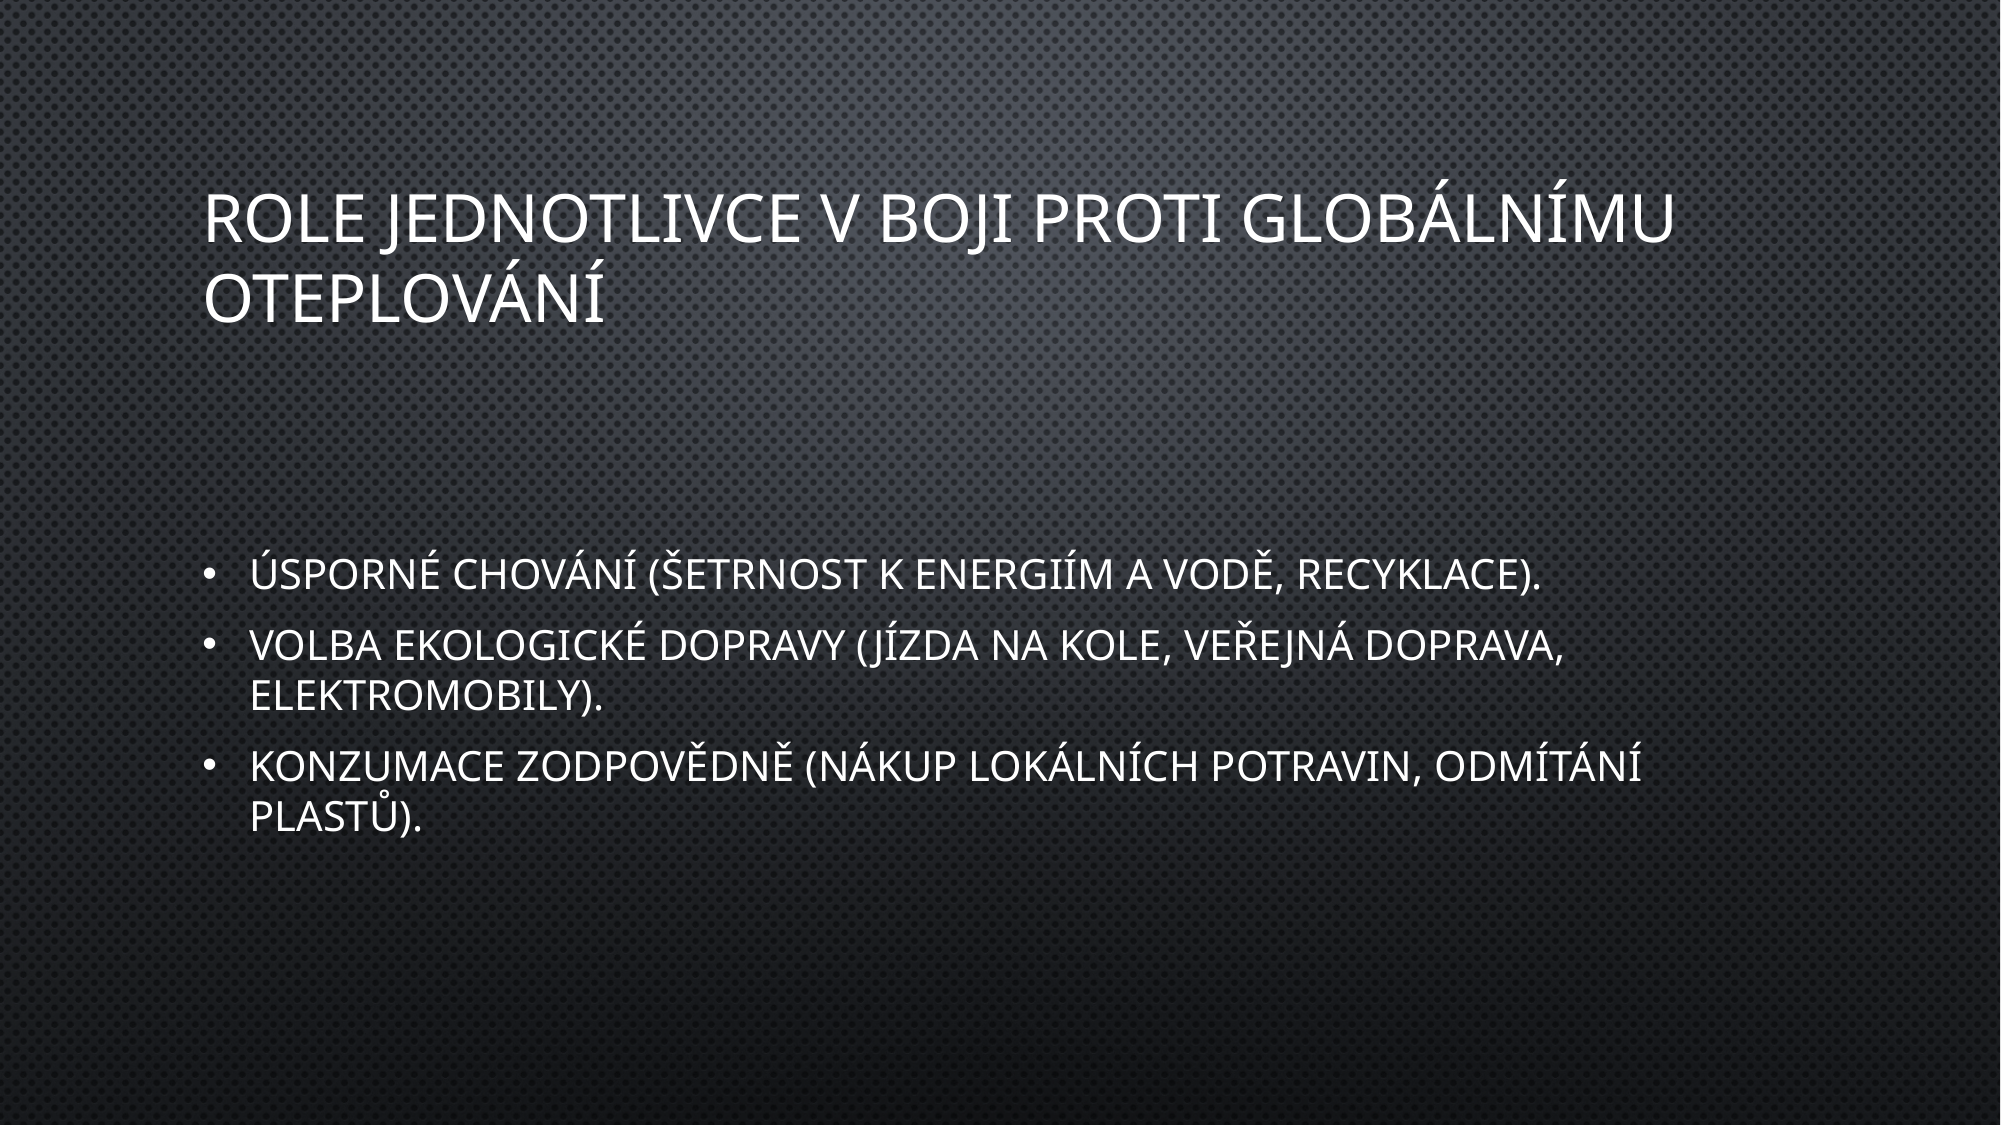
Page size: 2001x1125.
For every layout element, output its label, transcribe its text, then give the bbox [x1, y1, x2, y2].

title Role jednotlivce v boji proti globálnímu oteplování [187, 99, 1813, 413]
list Úsporné chování (šetrnost k energiím a vodě, recyklace). Volba ekologické dopravy (jízda na kole, veřejná doprava, elektromobily). Konzumace zodpovědně (nákup lokálních potravin, odmítání plastů). [187, 437, 1813, 950]
